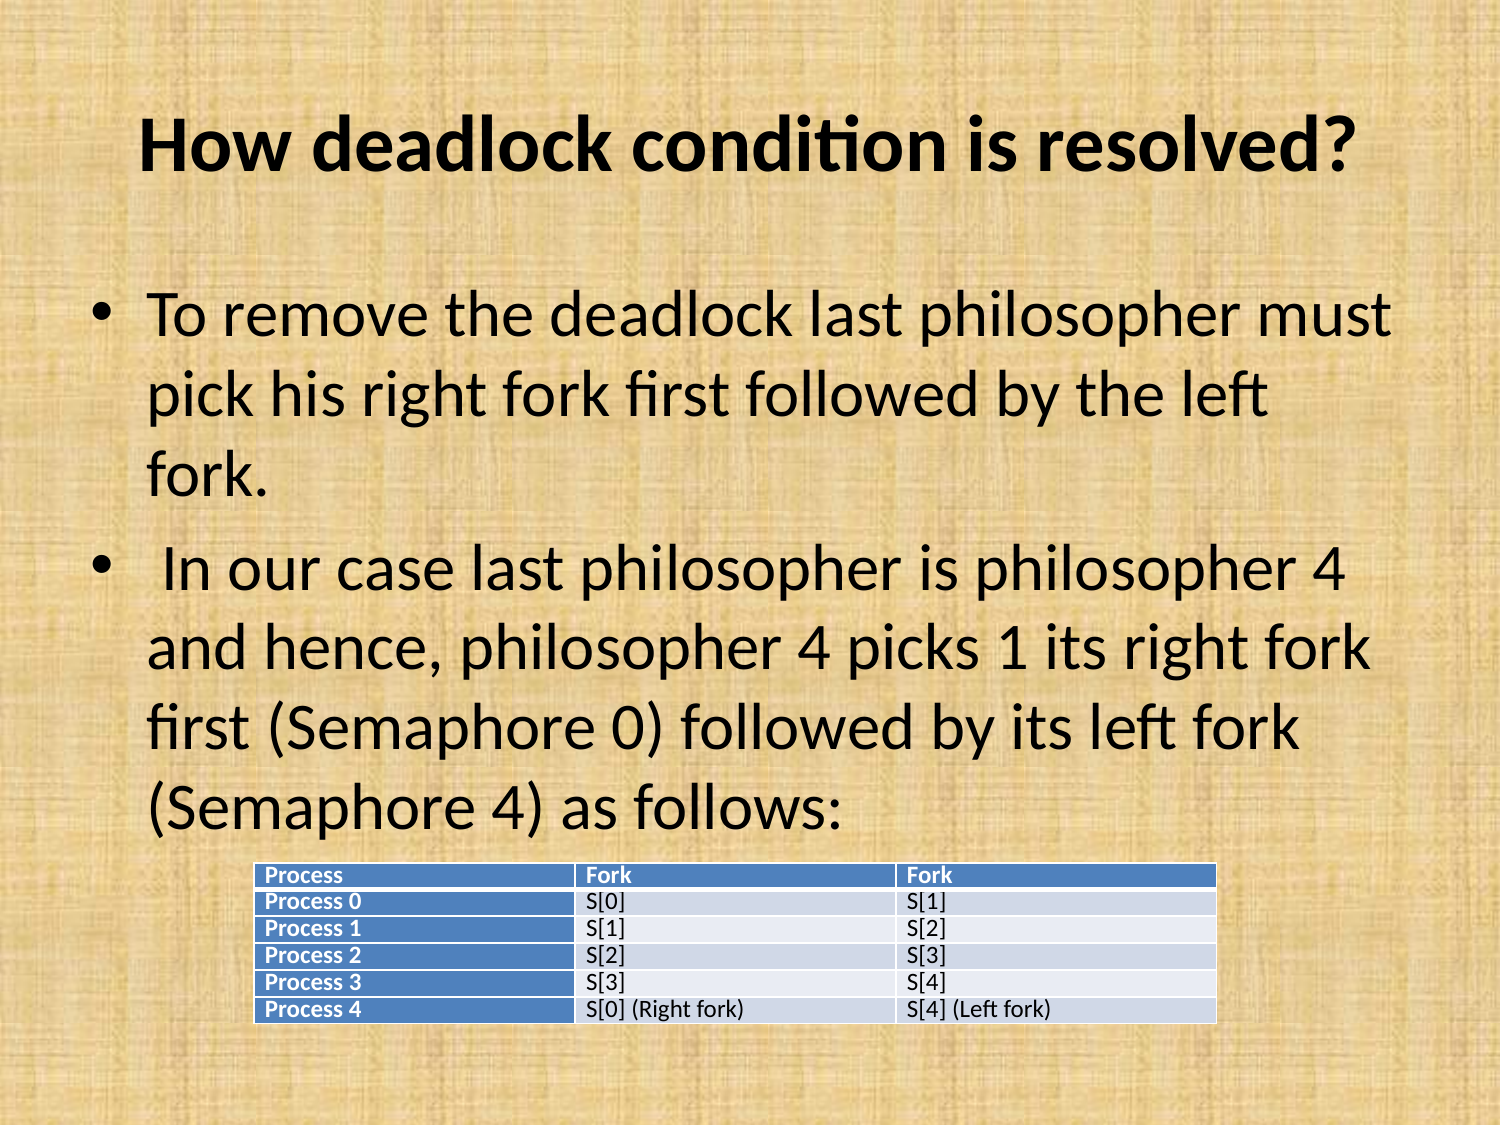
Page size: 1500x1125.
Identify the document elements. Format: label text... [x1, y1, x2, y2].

table_cell Process 0 [255, 892, 574, 915]
table_header Fork [897, 864, 1216, 887]
table_cell S[0] [576, 892, 895, 915]
table_header Process [255, 864, 574, 887]
table_cell Process 4 [255, 998, 574, 1023]
table_cell Process 1 [255, 917, 574, 942]
table_cell S[2] [576, 944, 895, 969]
table_cell S[3] [897, 944, 1216, 969]
table_cell Process 3 [255, 971, 574, 996]
table_cell S[0] (Right fork) [576, 998, 895, 1023]
table_cell S[1] [576, 917, 895, 942]
table_cell S[4] [897, 971, 1216, 996]
table_cell S[3] [576, 971, 895, 996]
table_cell S[2] [897, 917, 1216, 942]
table_cell S[4] (Left fork) [897, 998, 1216, 1023]
picture [0, 0, 1500, 1125]
table_cell S[1] [897, 892, 1216, 915]
list To remove the deadlock last philosopher must pick his right fork first followed by the left fork. In our case last philosopher is philosopher 4 and hence, philosopher 4 picks 1 its right fork first (Semaphore 0) followed by its left fork (Semaphore 4) as follows: [75, 262, 1425, 1005]
title How deadlock condition is resolved? [75, 45, 1425, 233]
table_header Fork [576, 864, 895, 887]
table_cell Process 2 [255, 944, 574, 969]
